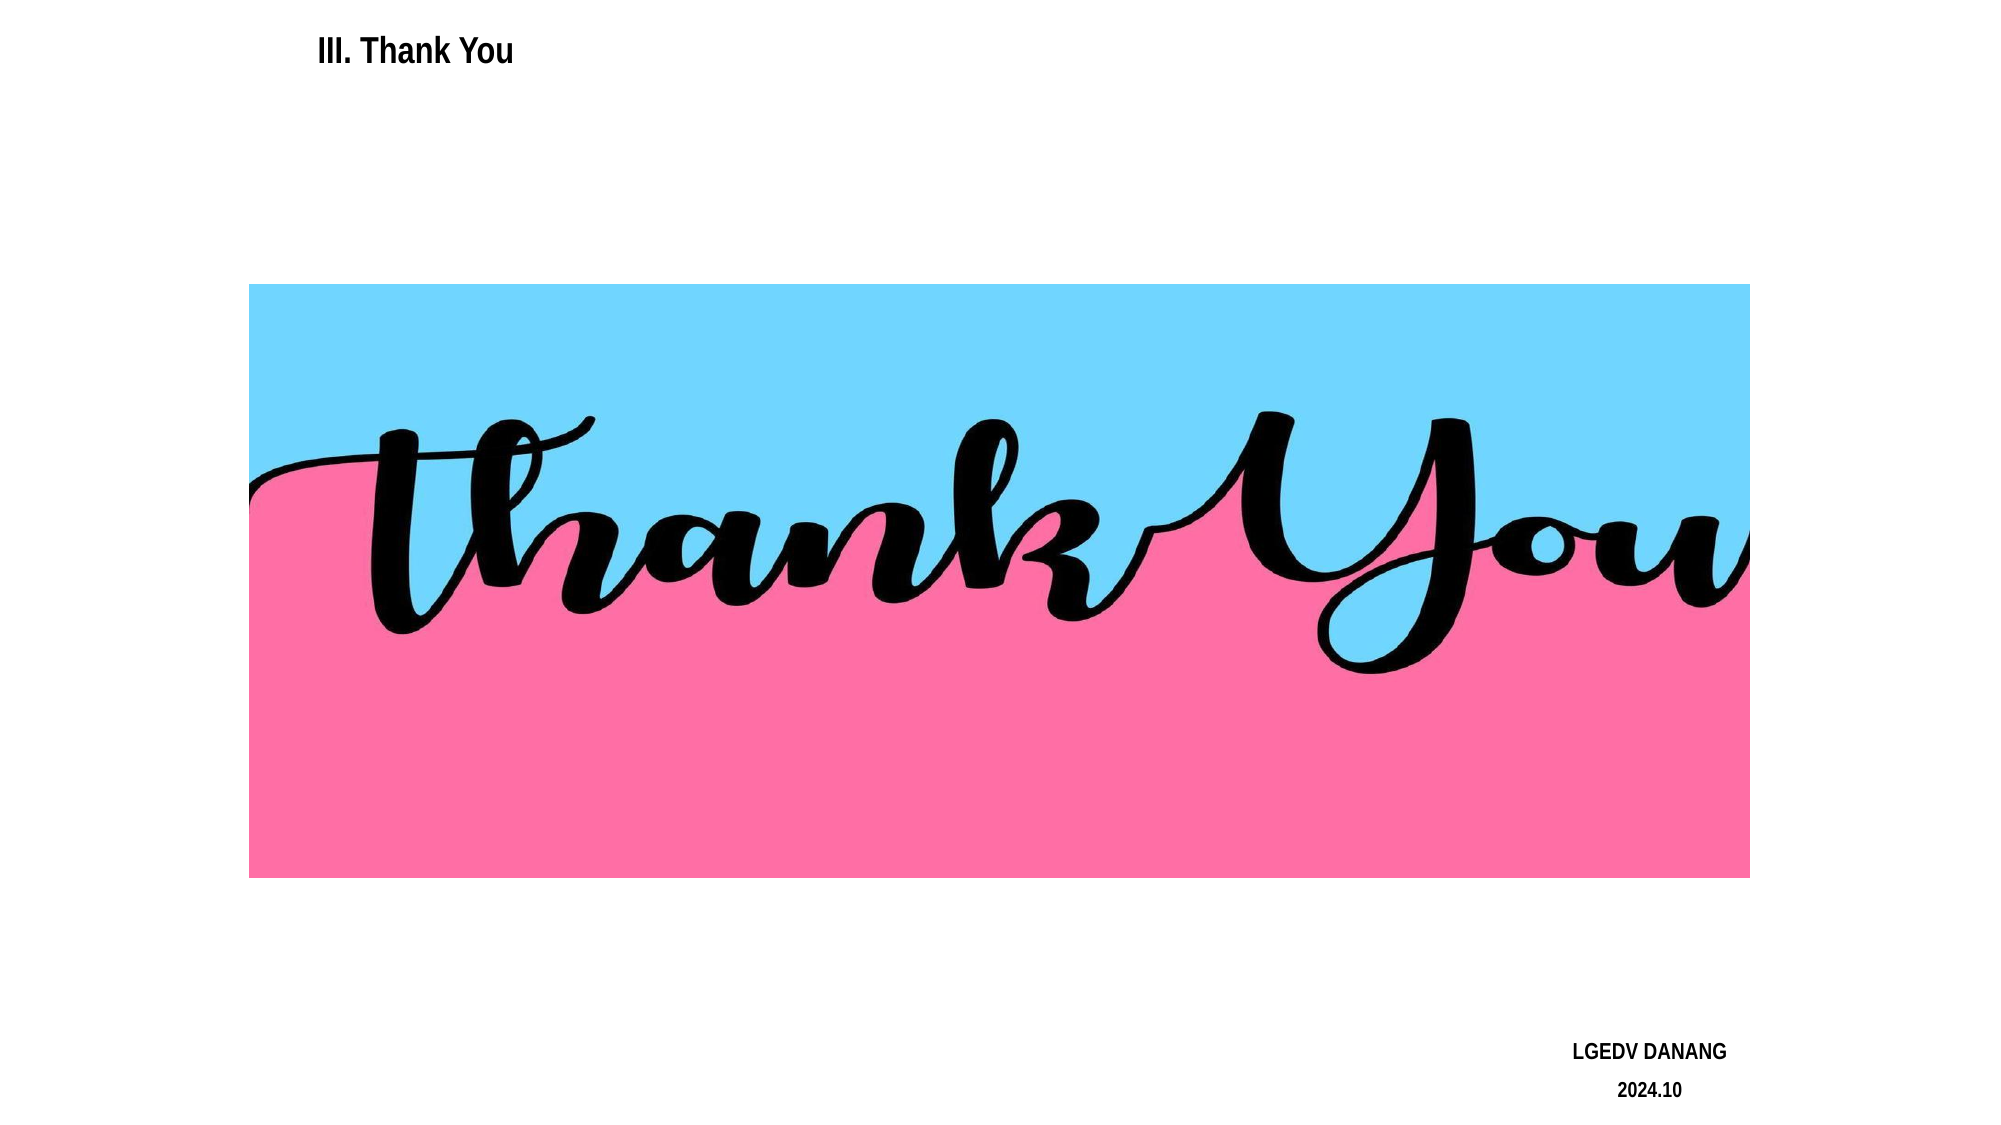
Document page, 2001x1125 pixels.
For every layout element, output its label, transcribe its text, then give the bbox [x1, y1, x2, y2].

picture [249, 284, 1750, 878]
text_box III. Thank You [303, 19, 1396, 79]
text_box 2024.10 [1565, 1072, 1735, 1110]
text_box LGEDV DANANG [1520, 1029, 1780, 1072]
